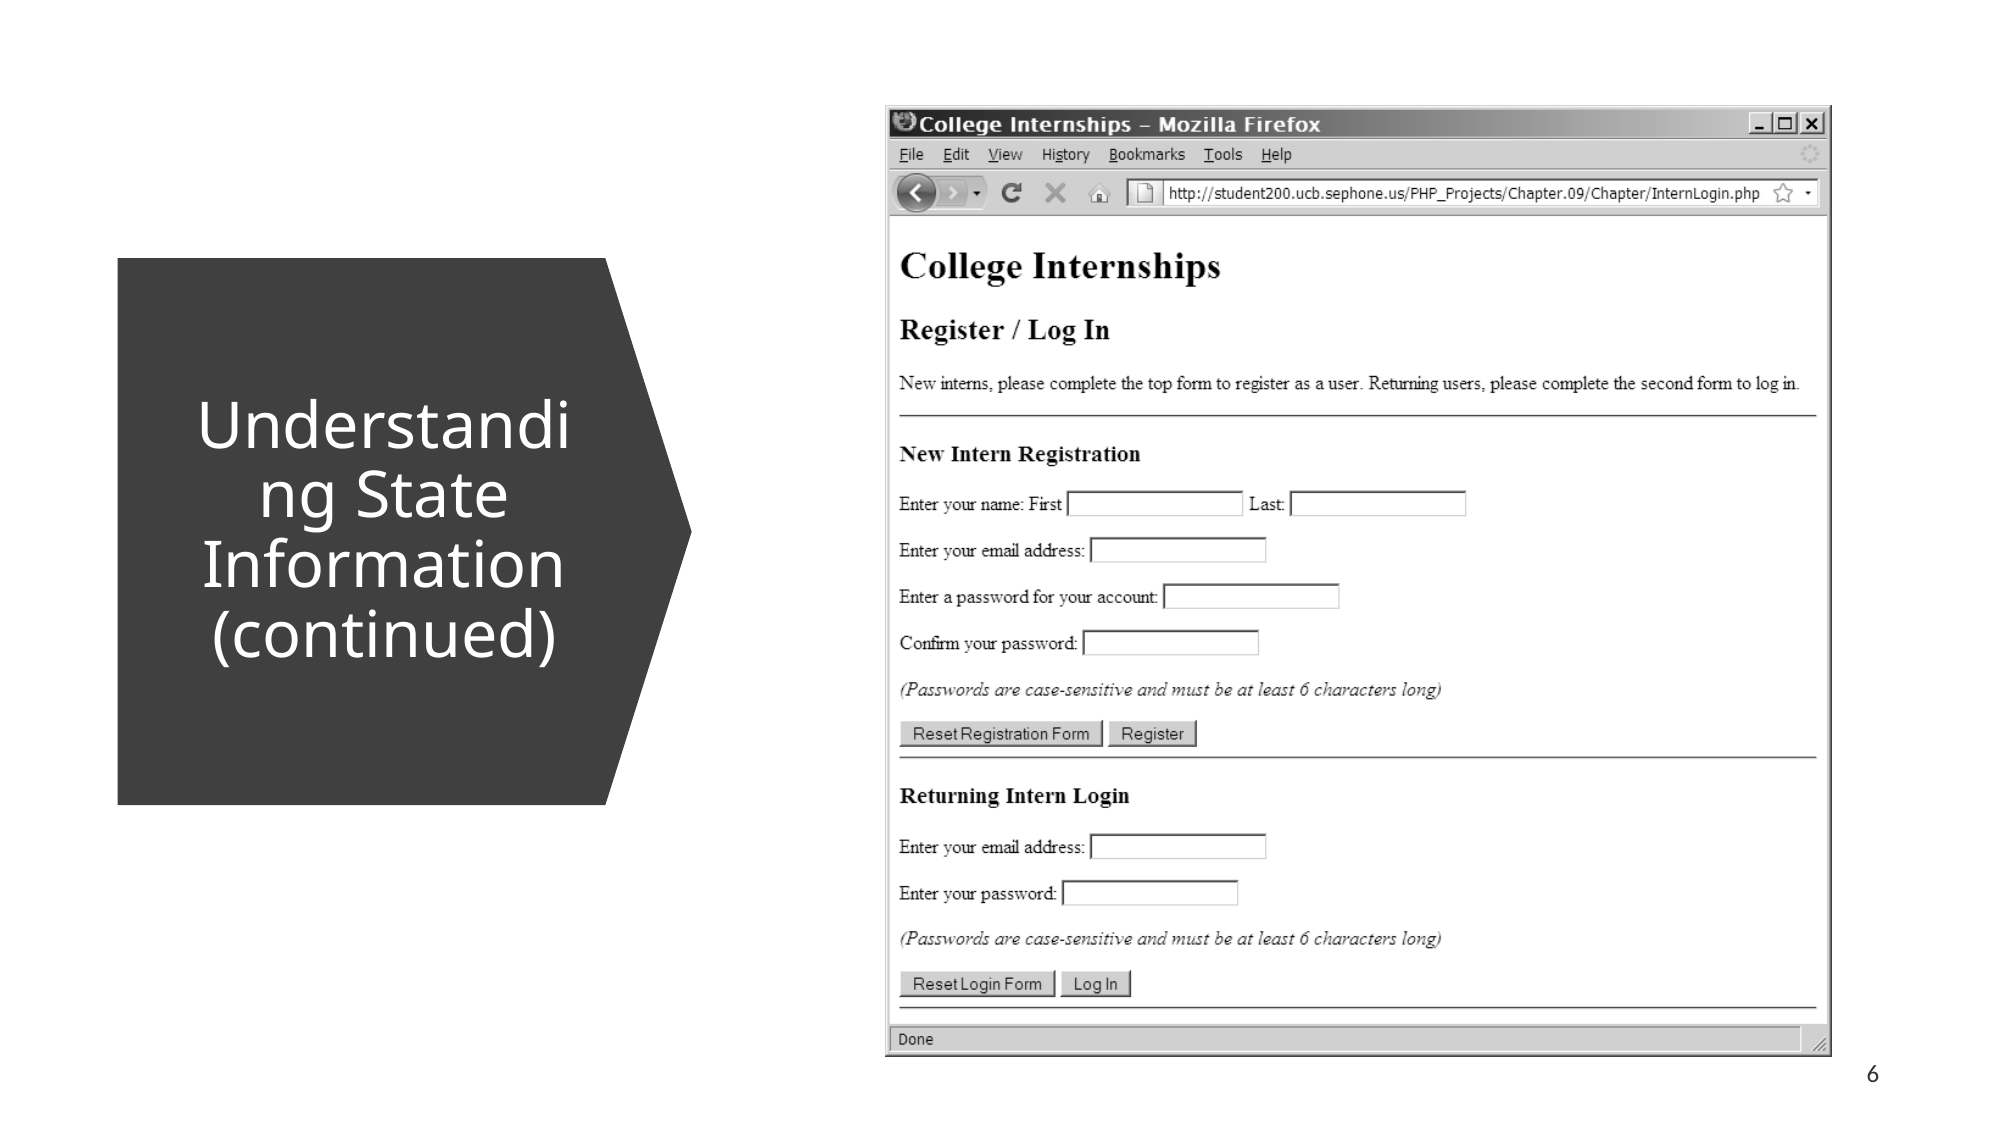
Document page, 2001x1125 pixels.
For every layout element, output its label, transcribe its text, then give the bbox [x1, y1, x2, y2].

slide_number 6 [1810, 1042, 1895, 1103]
picture [885, 105, 1832, 1057]
title Understanding State Information (continued) [168, 322, 601, 741]
text_box [116, 257, 693, 807]
